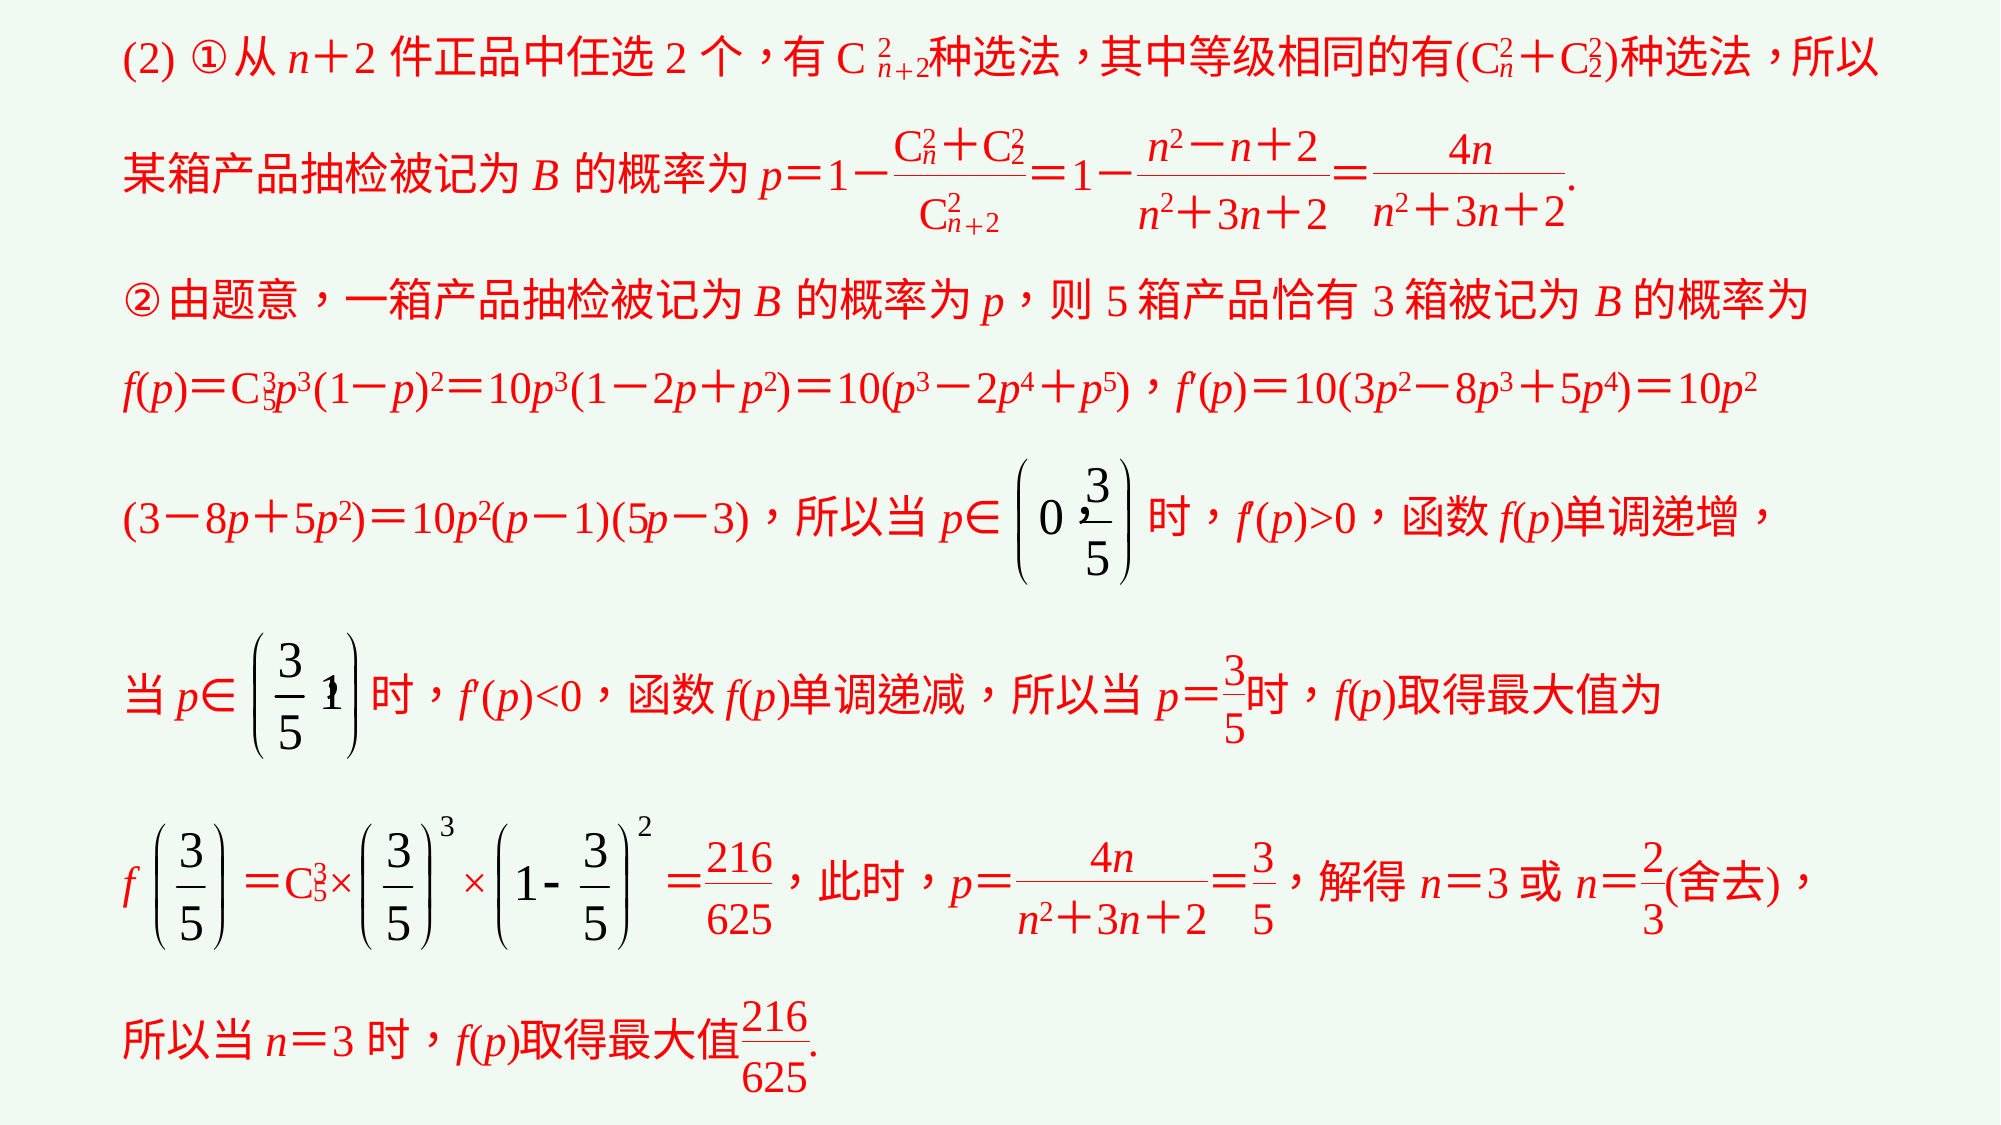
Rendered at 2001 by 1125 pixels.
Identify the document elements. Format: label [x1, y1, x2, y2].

text_box [122, 28, 1881, 1125]
